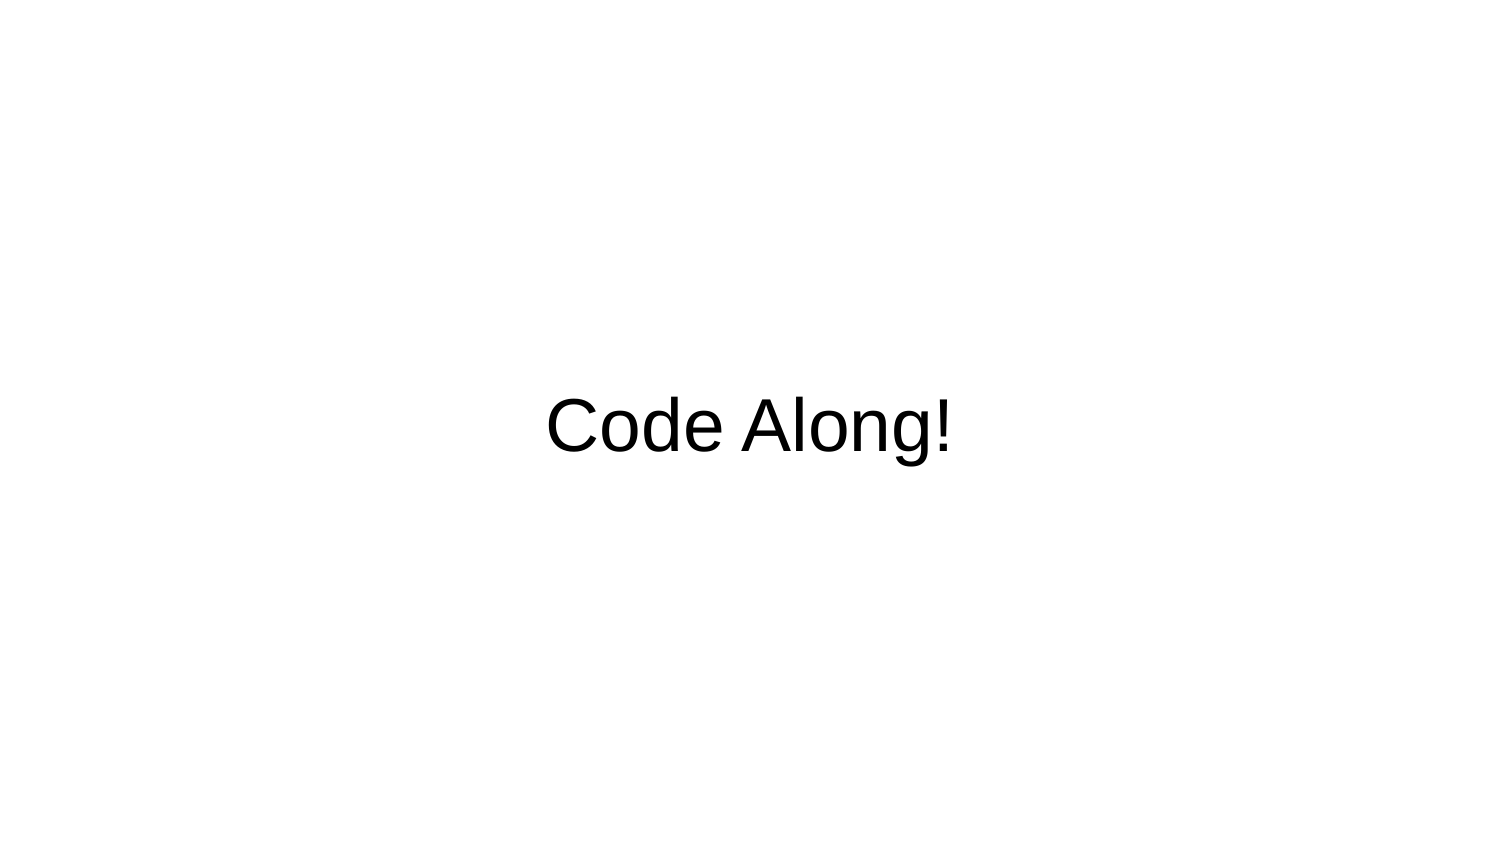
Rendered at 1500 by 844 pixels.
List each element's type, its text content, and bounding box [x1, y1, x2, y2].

title Code Along! [51, 352, 1449, 491]
